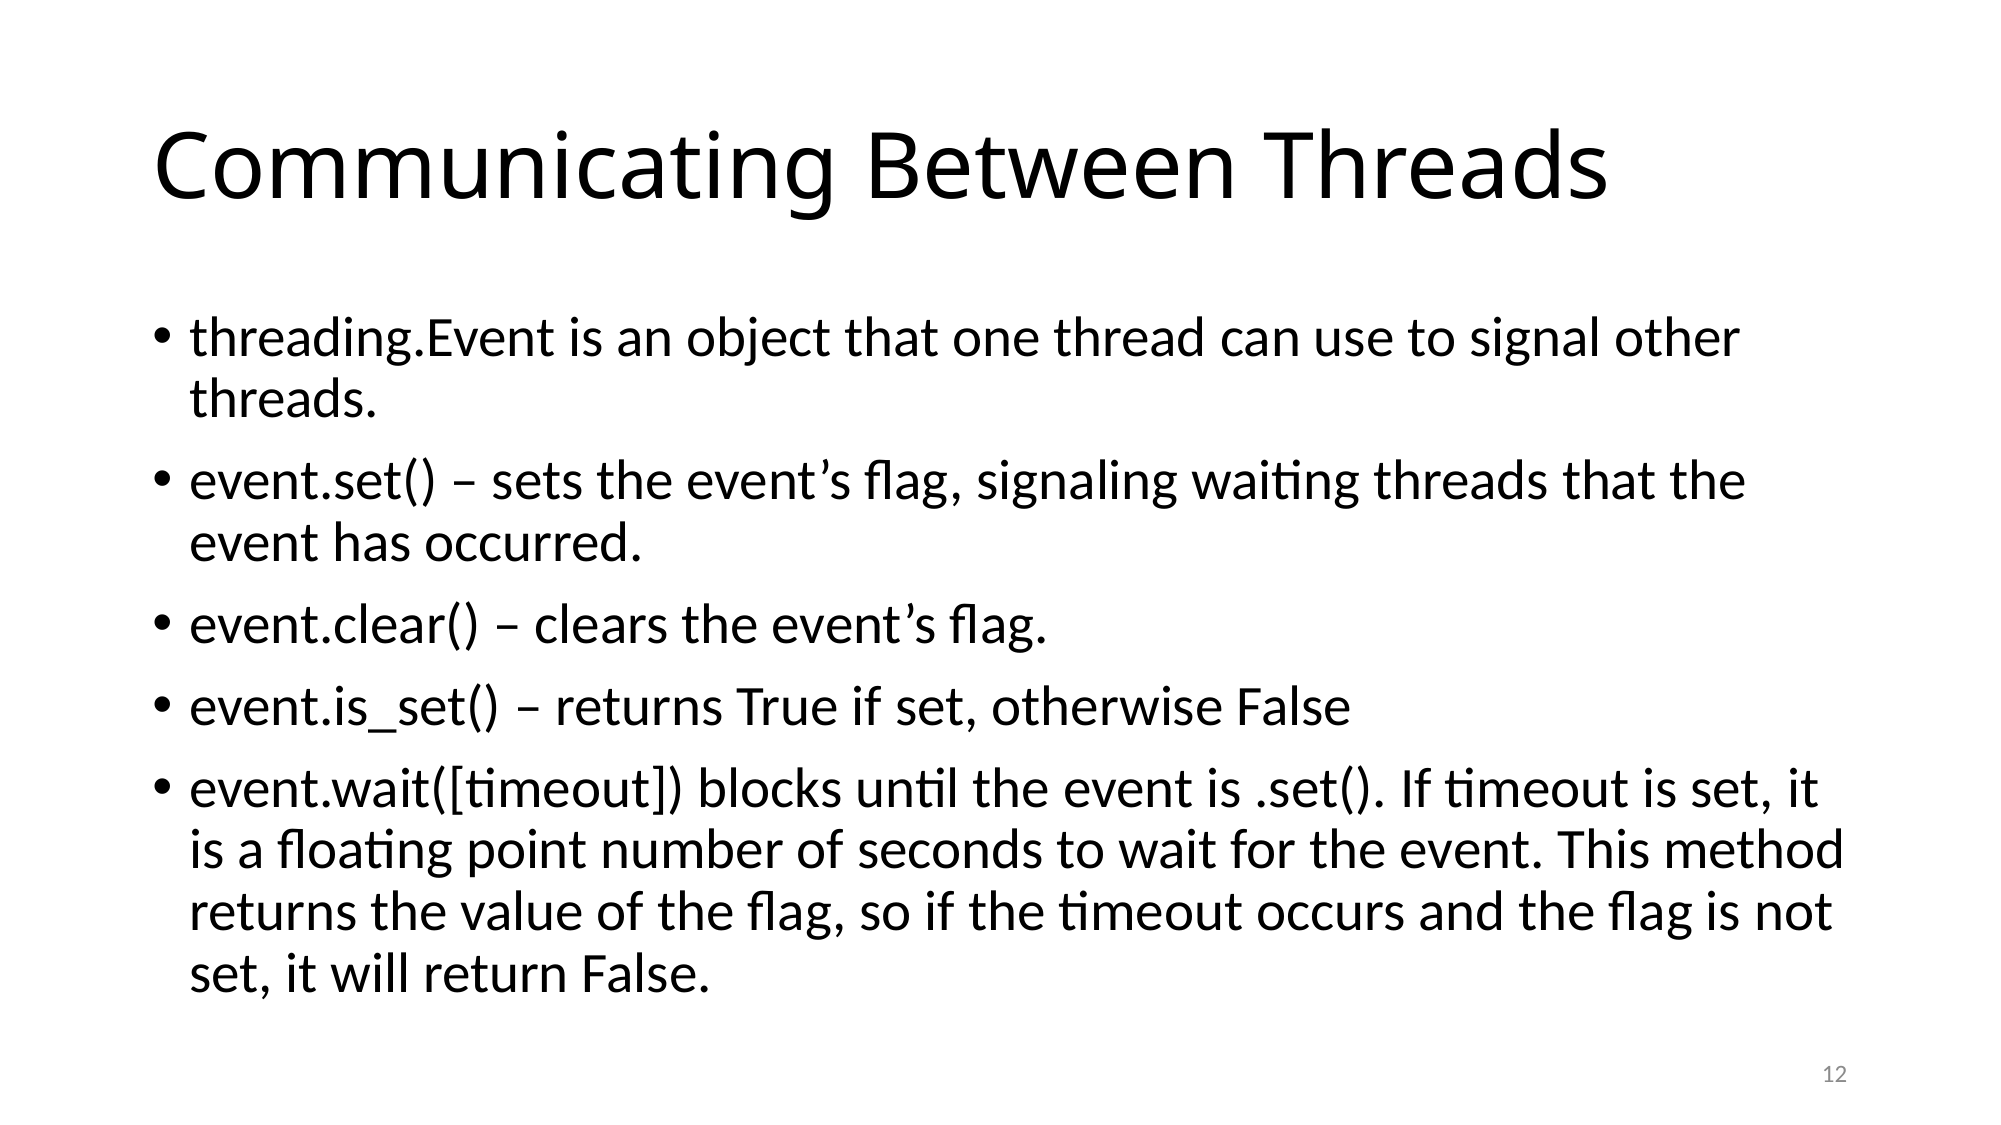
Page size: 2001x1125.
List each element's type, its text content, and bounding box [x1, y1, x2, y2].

title Communicating Between Threads [137, 59, 1863, 278]
list threading.Event is an object that one thread can use to signal other threads. event.set() – sets the event’s flag, signaling waiting threads that the event has occurred. event.clear() – clears the event’s flag. event.is_set() – returns True if set, otherwise False event.wait([timeout]) blocks until the event is .set(). If timeout is set, it is a floating point number of seconds to wait for the event. This method returns the value of the flag, so if the timeout occurs and the flag is not set, it will return False. [137, 299, 1863, 1014]
slide_number 12 [1412, 1042, 1863, 1103]
